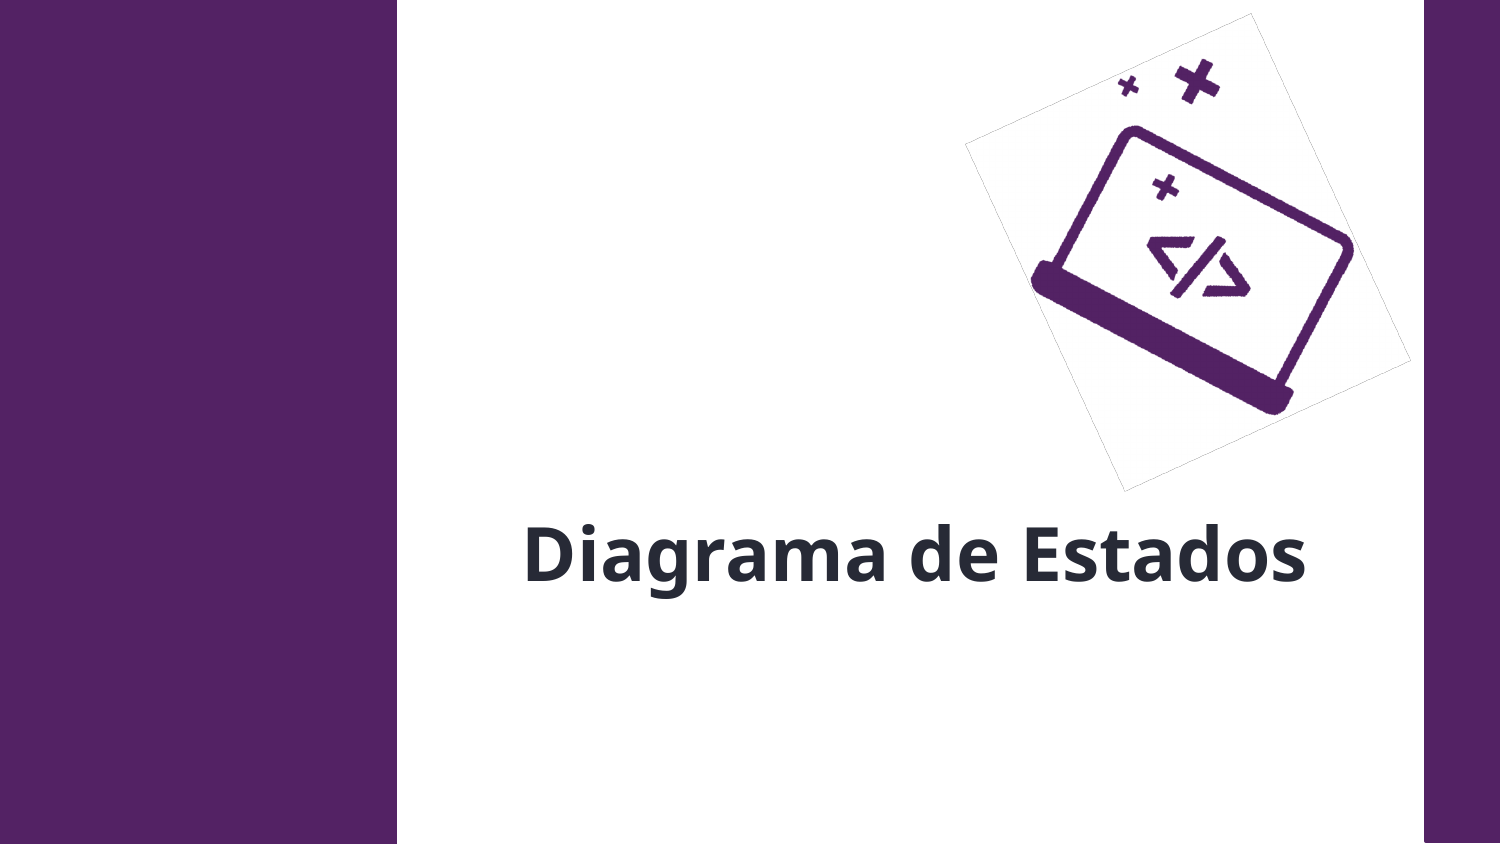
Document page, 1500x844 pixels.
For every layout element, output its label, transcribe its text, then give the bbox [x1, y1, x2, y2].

text_box [1424, 0, 1500, 843]
text_box Diagrama de Estados [455, 491, 1375, 789]
picture [965, 14, 1411, 491]
text_box [0, 0, 397, 844]
